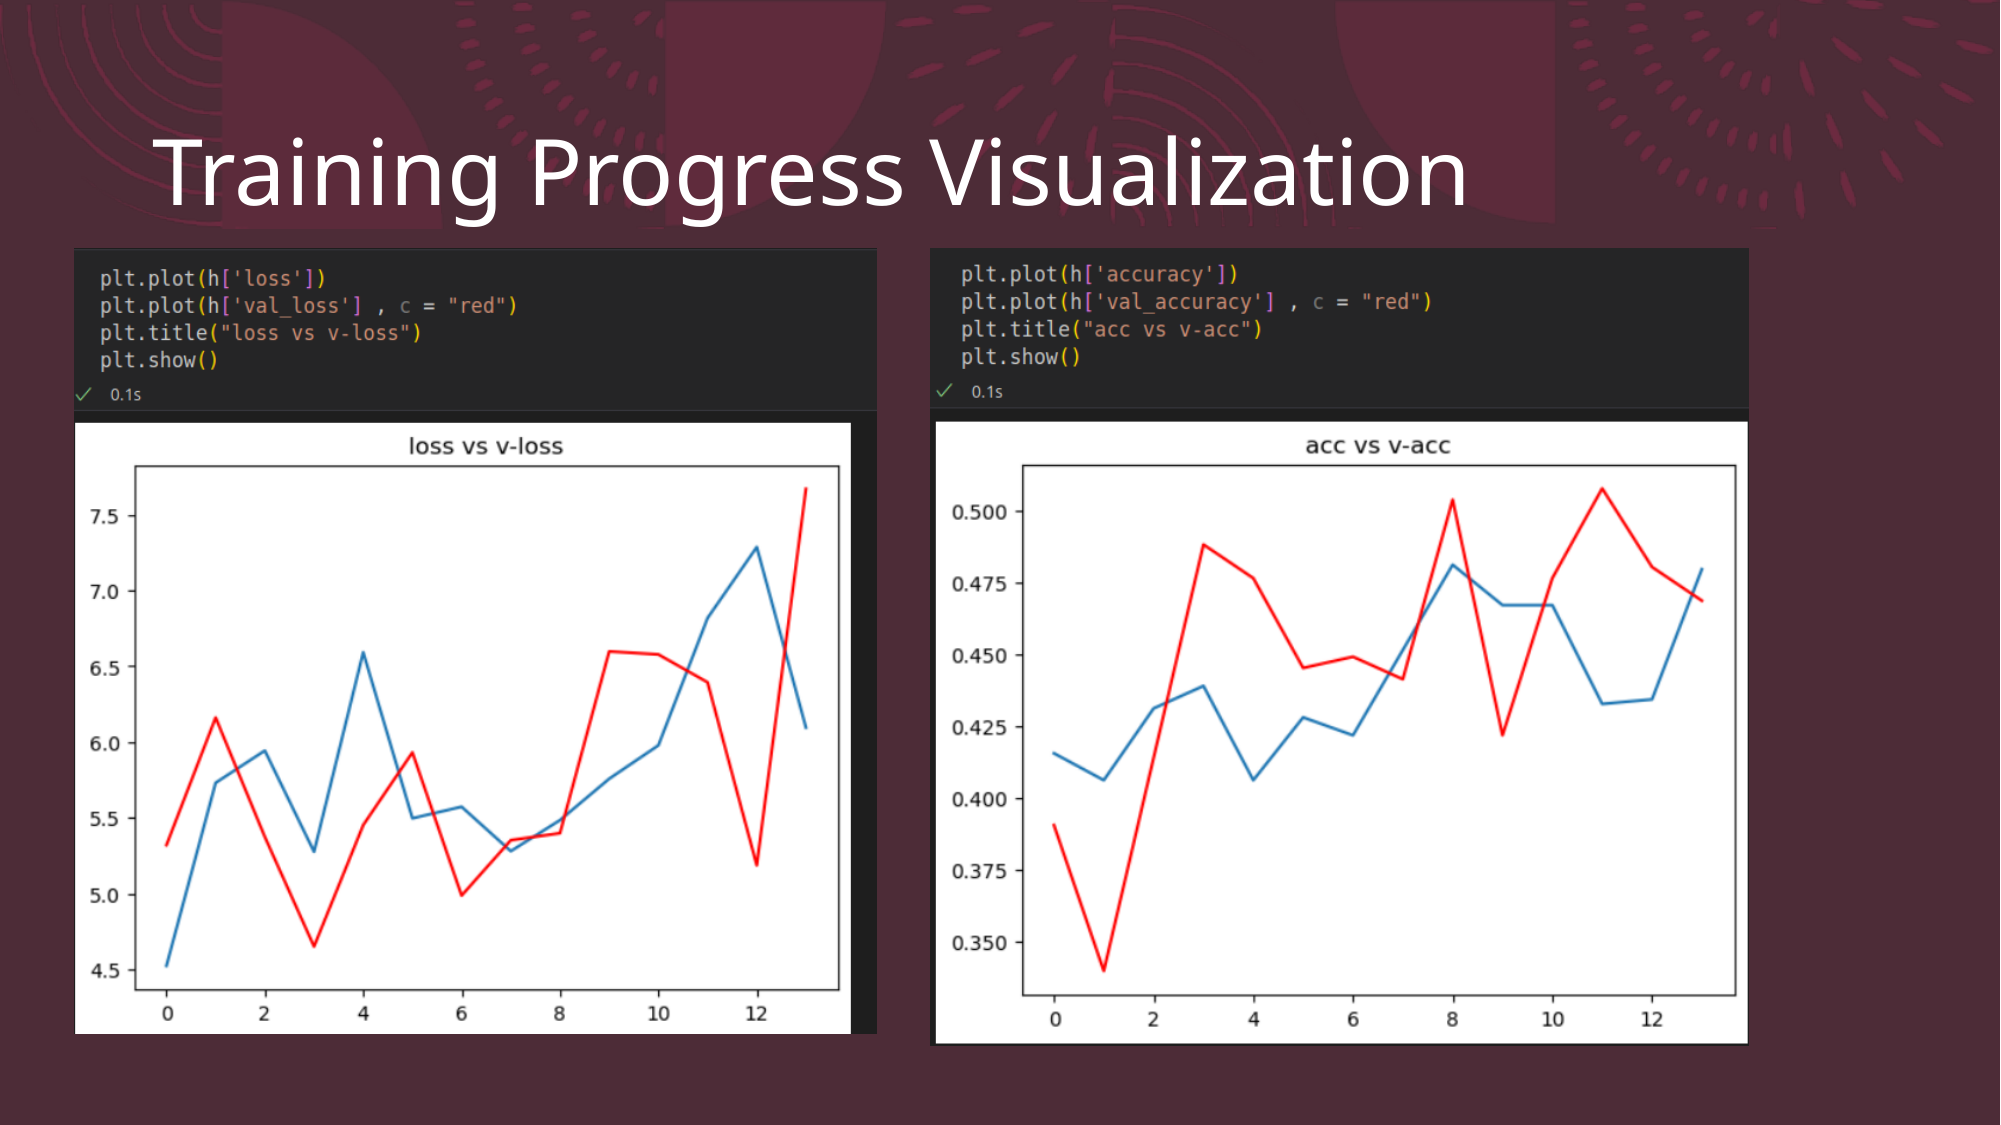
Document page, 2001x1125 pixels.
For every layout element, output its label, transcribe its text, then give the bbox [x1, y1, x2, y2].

title Training Progress Visualization [137, 60, 1863, 278]
picture [73, 248, 877, 1034]
picture [930, 248, 1749, 1046]
